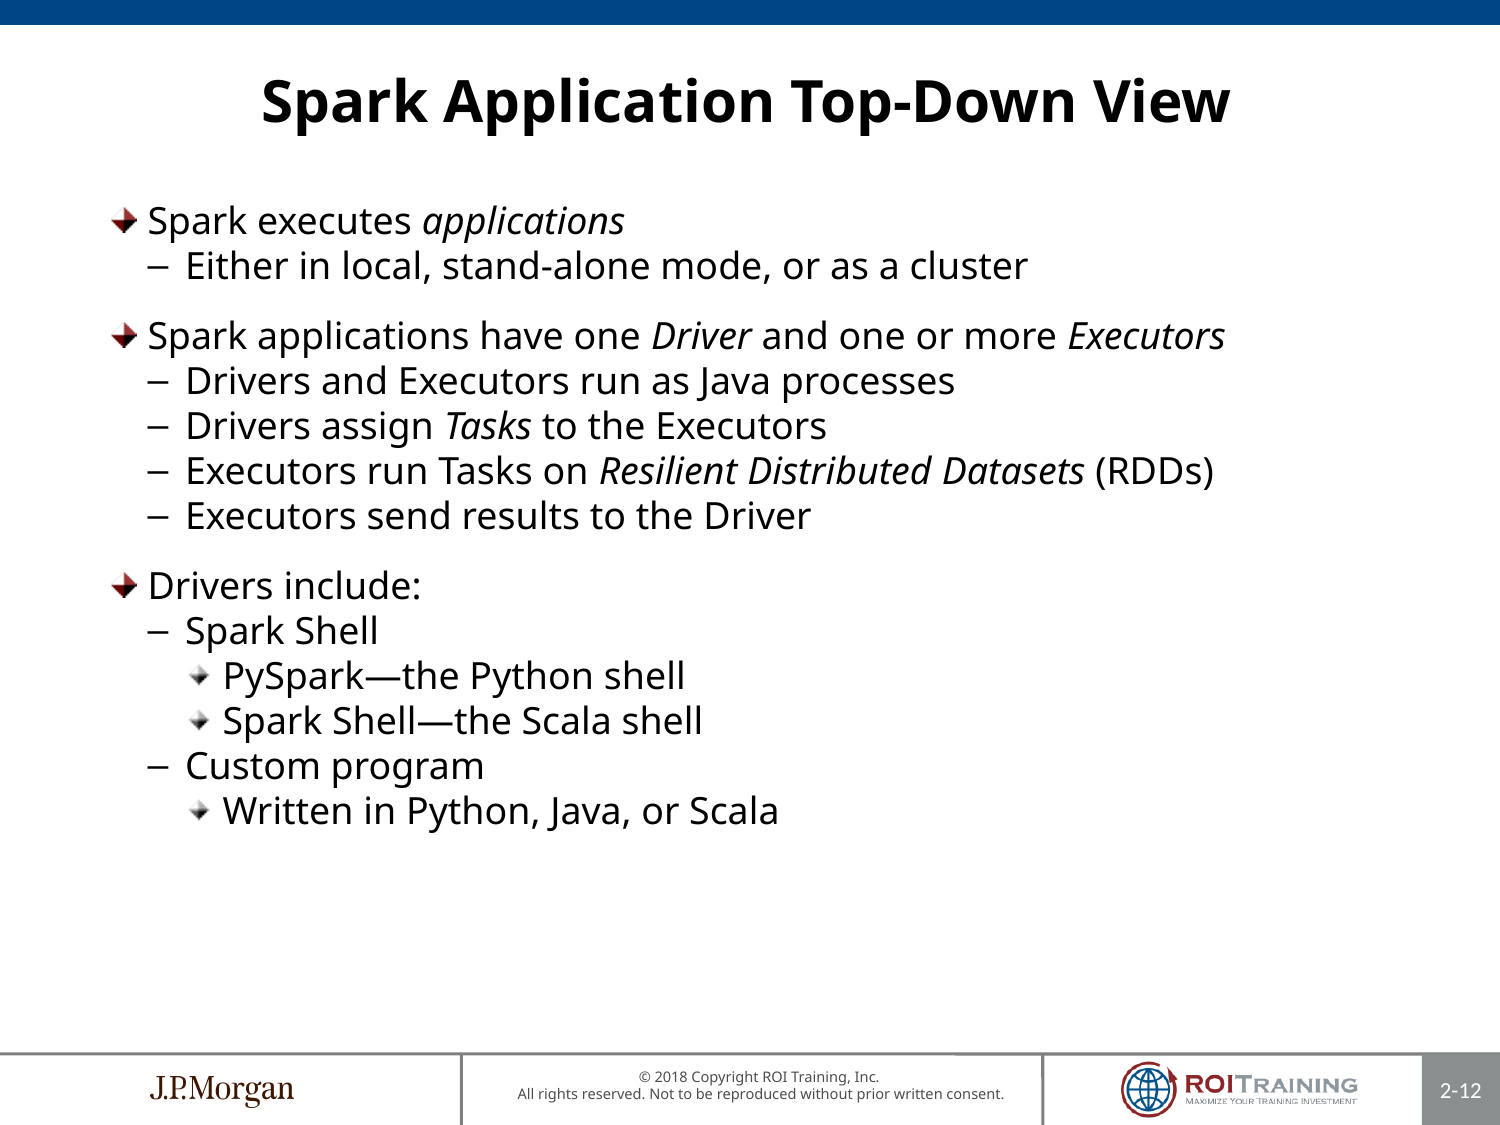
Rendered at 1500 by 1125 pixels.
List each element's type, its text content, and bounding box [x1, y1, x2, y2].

picture [110, 206, 137, 233]
picture [185, 706, 212, 733]
picture [110, 321, 137, 348]
title Spark Application Top-Down View [172, 47, 1322, 151]
picture [150, 1076, 294, 1108]
picture [110, 571, 137, 598]
picture [185, 661, 212, 688]
picture [185, 796, 212, 823]
list Spark executes applications Either in local, stand-alone mode, or as a cluster Spark applications have one Driver and one or more Executors Drivers and Executors run as Java processes Drivers assign Tasks to the Executors Executors run Tasks on Resilient Distributed Datasets (RDDs) Executors send results to the Driver Drivers include: Spark Shell PySpark—the Python shell Spark Shell—the Scala shell Custom program Written in Python, Java, or Scala [95, 189, 1411, 1022]
picture [1113, 1060, 1362, 1118]
